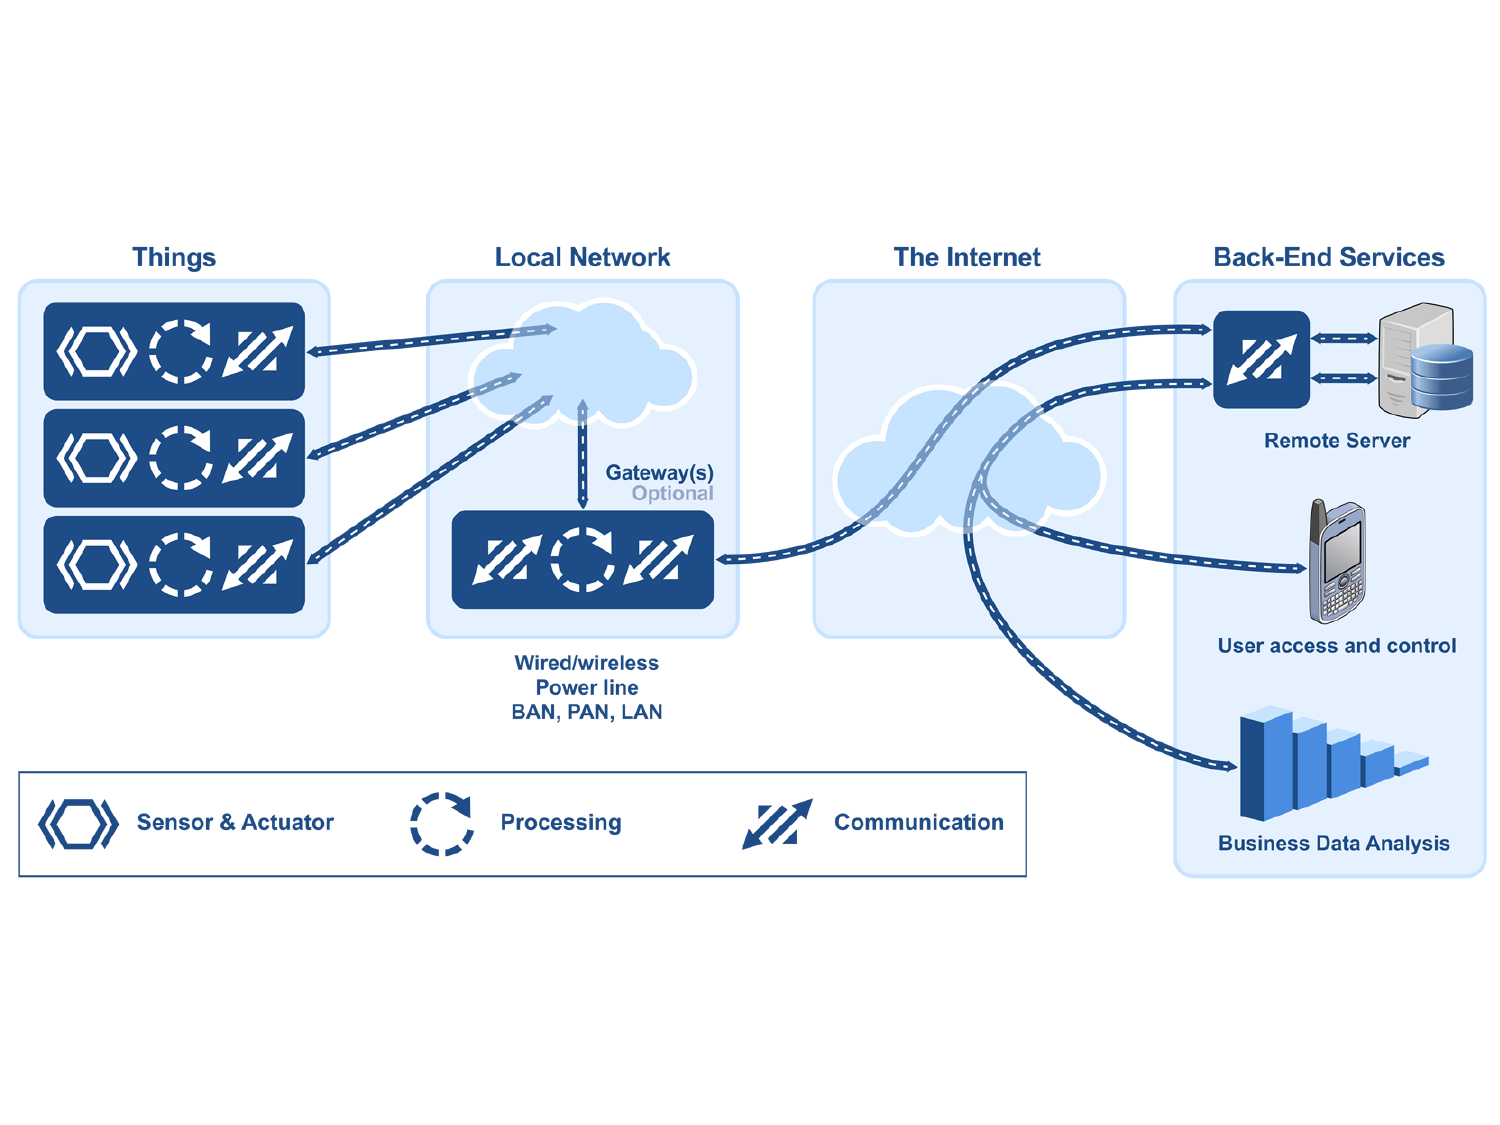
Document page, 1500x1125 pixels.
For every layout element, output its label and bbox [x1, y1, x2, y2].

picture [0, 237, 1500, 882]
